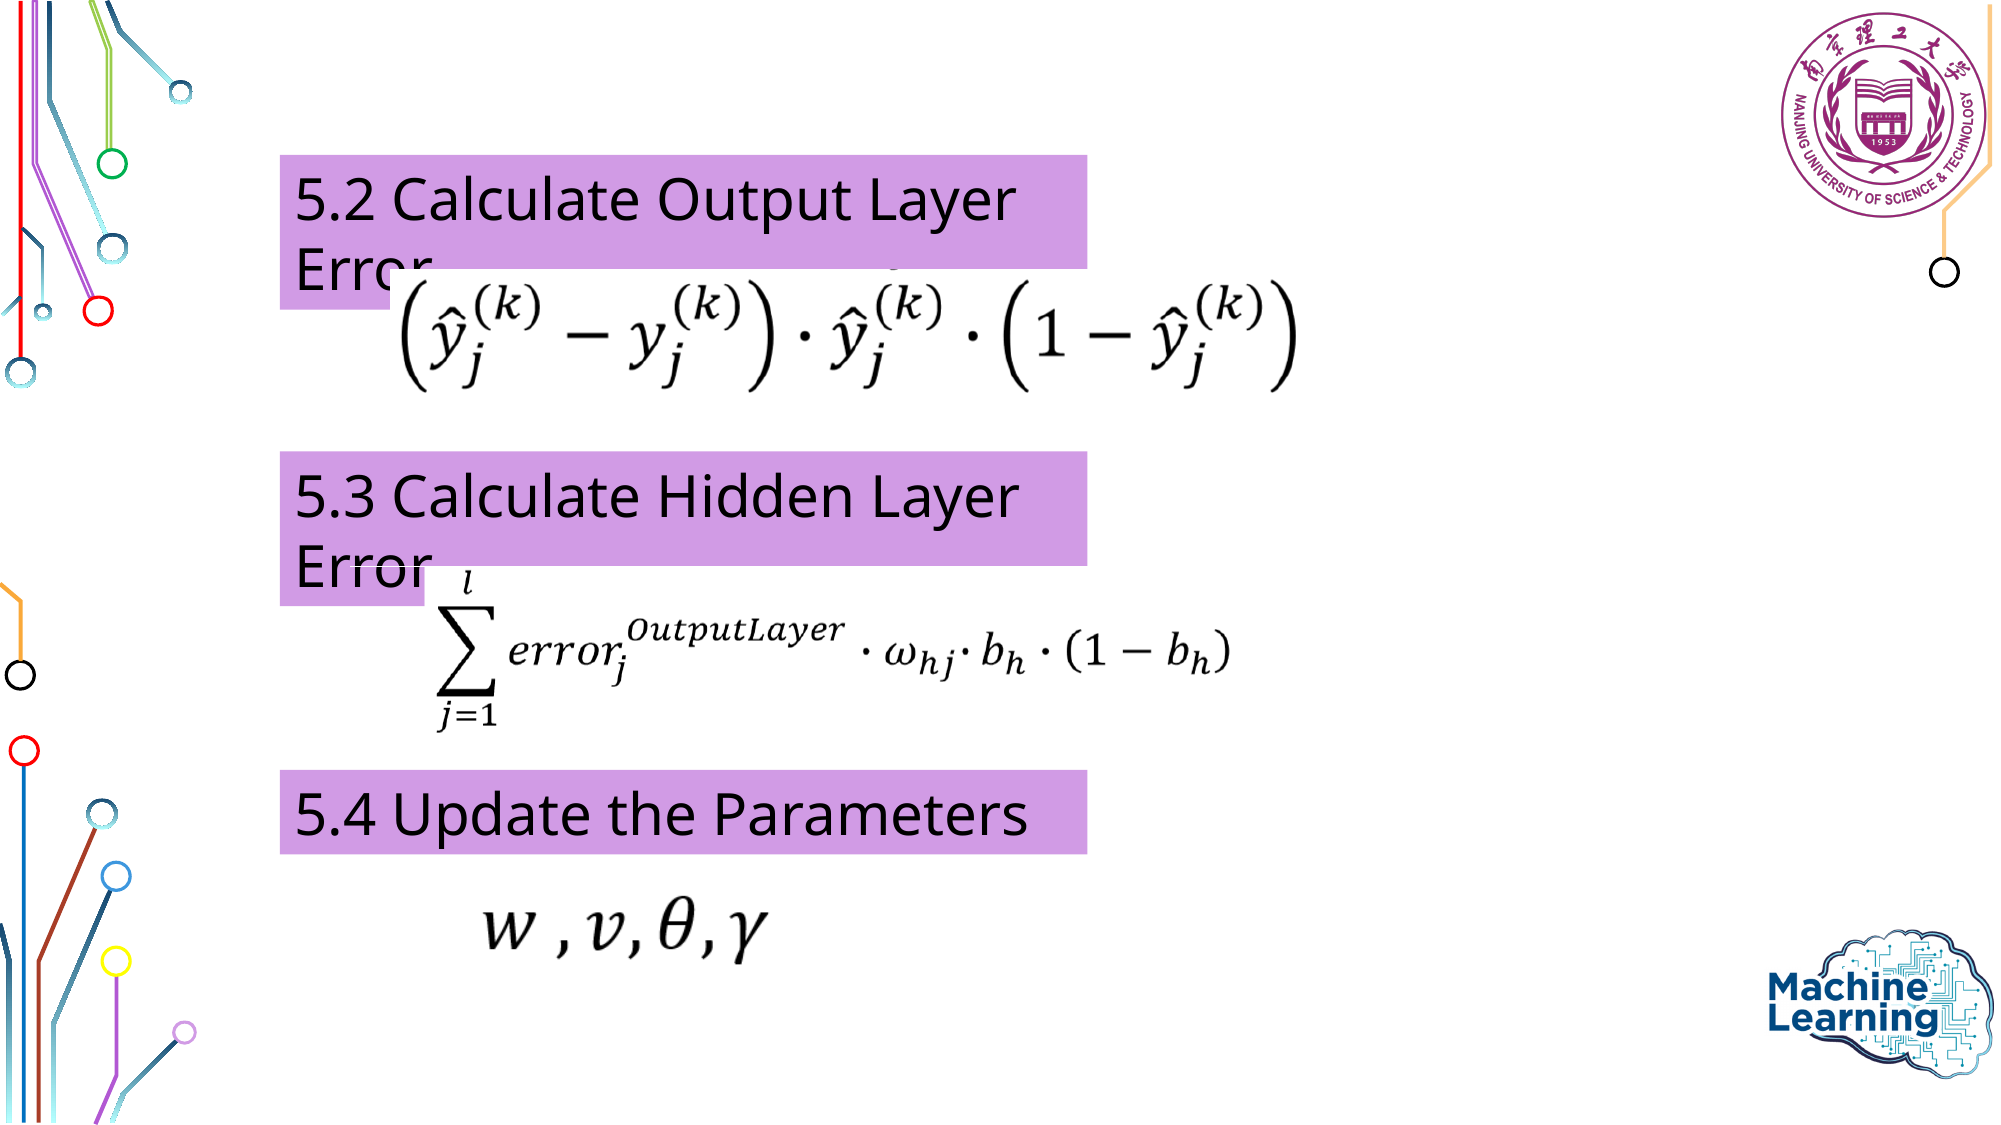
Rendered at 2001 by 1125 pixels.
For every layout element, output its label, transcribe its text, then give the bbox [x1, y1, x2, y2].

picture [457, 872, 782, 986]
picture [1780, 11, 1987, 218]
text_box 5.3 Calculate Hidden Layer Error [279, 451, 1088, 607]
picture [1737, 886, 2001, 1125]
picture [390, 269, 1307, 423]
text_box 5.4 Update the Parameters [279, 769, 1088, 855]
text_box 5.2 Calculate Output Layer Error [279, 154, 1088, 310]
picture [350, 565, 1239, 742]
